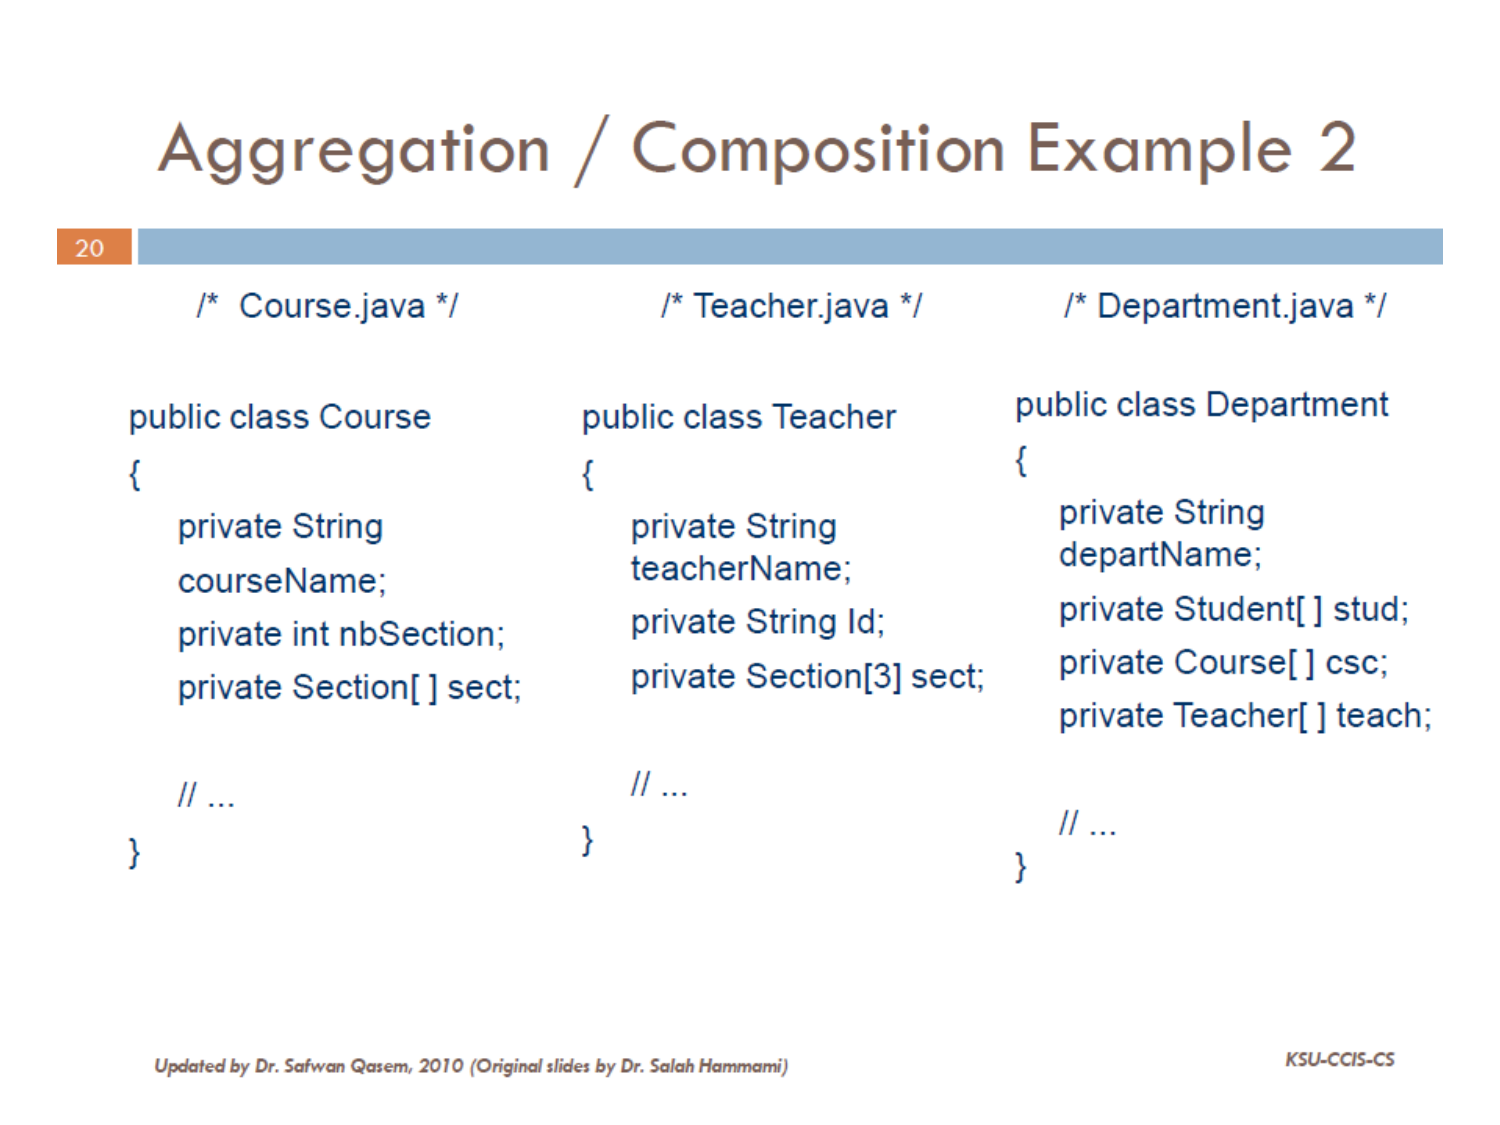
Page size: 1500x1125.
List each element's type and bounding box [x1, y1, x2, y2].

picture [57, 45, 1443, 1080]
